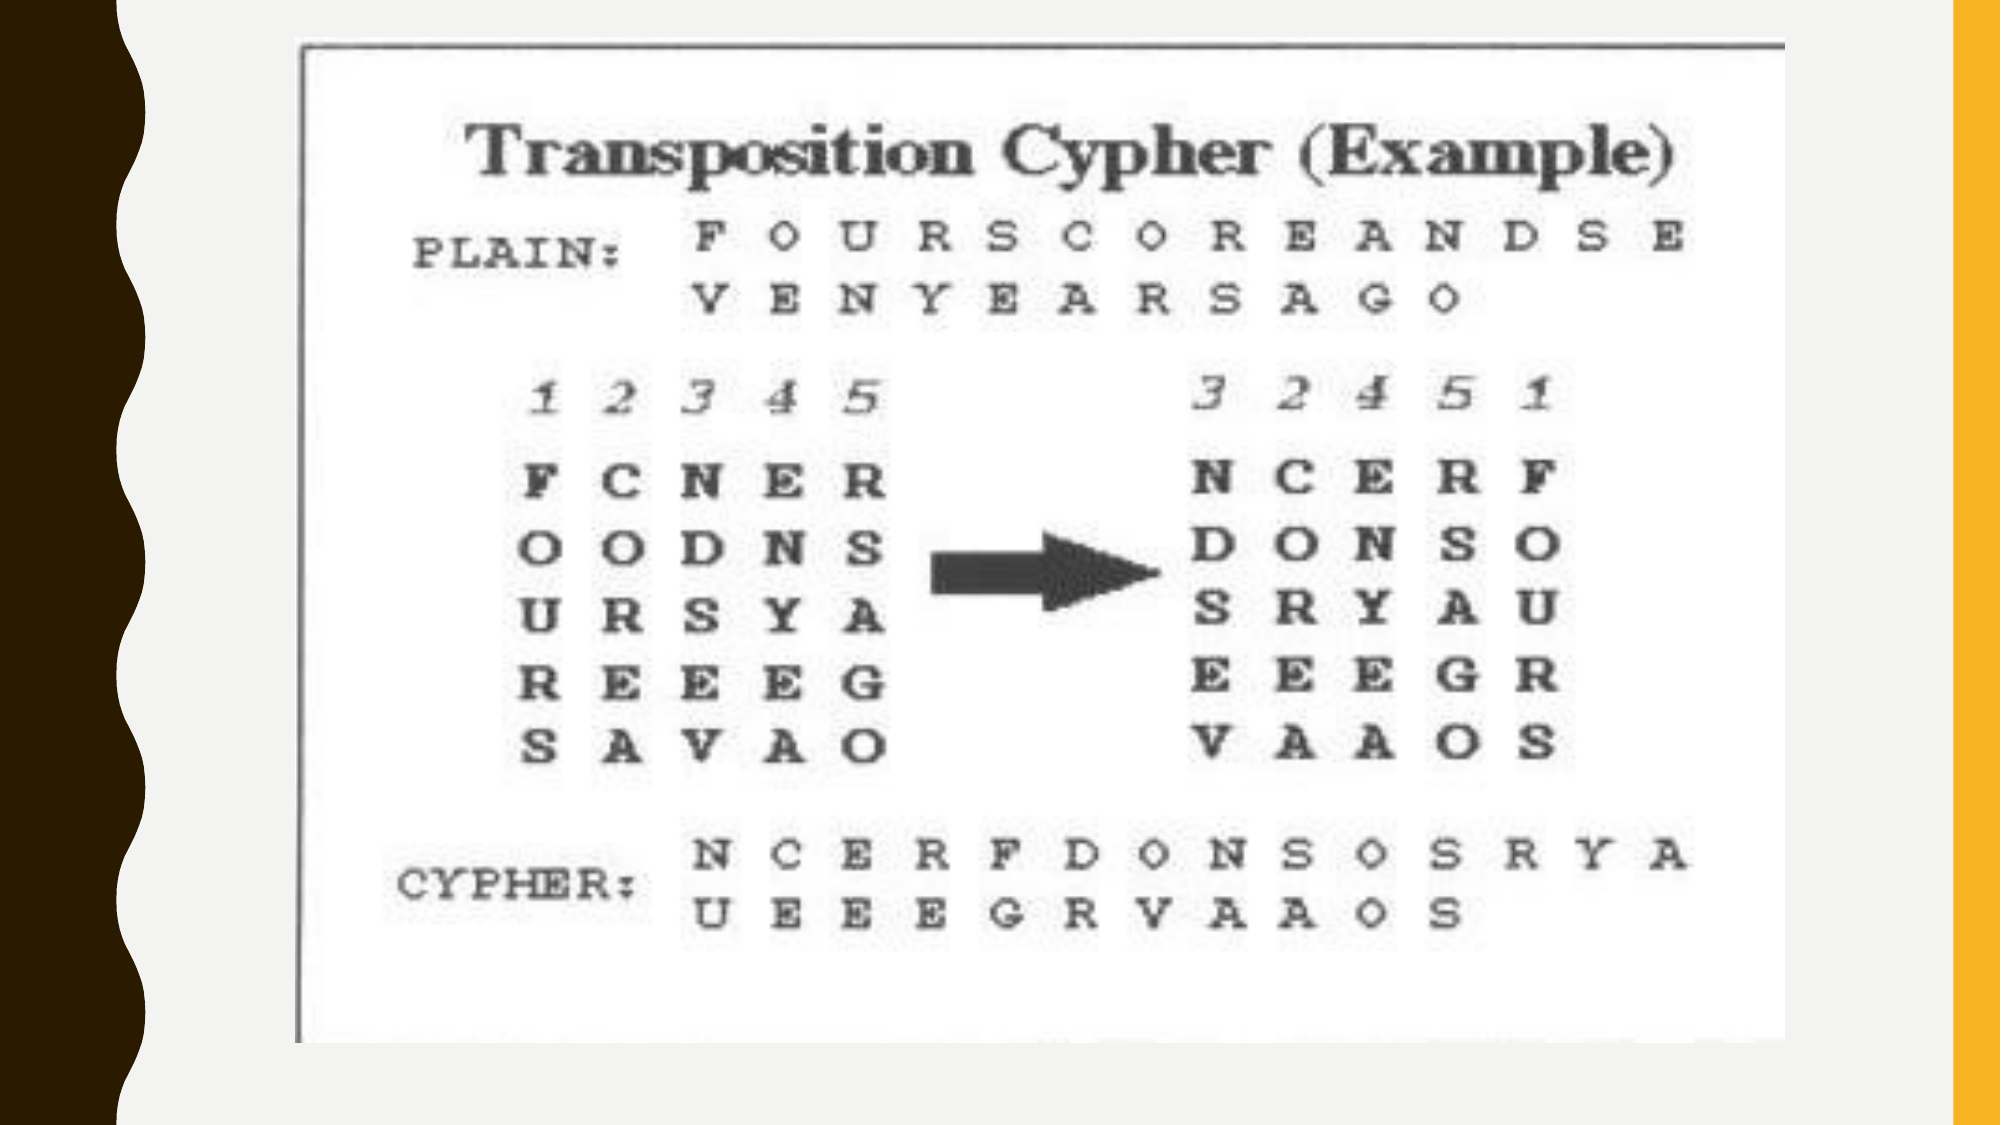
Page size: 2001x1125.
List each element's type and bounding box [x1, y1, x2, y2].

picture [295, 37, 1785, 1043]
